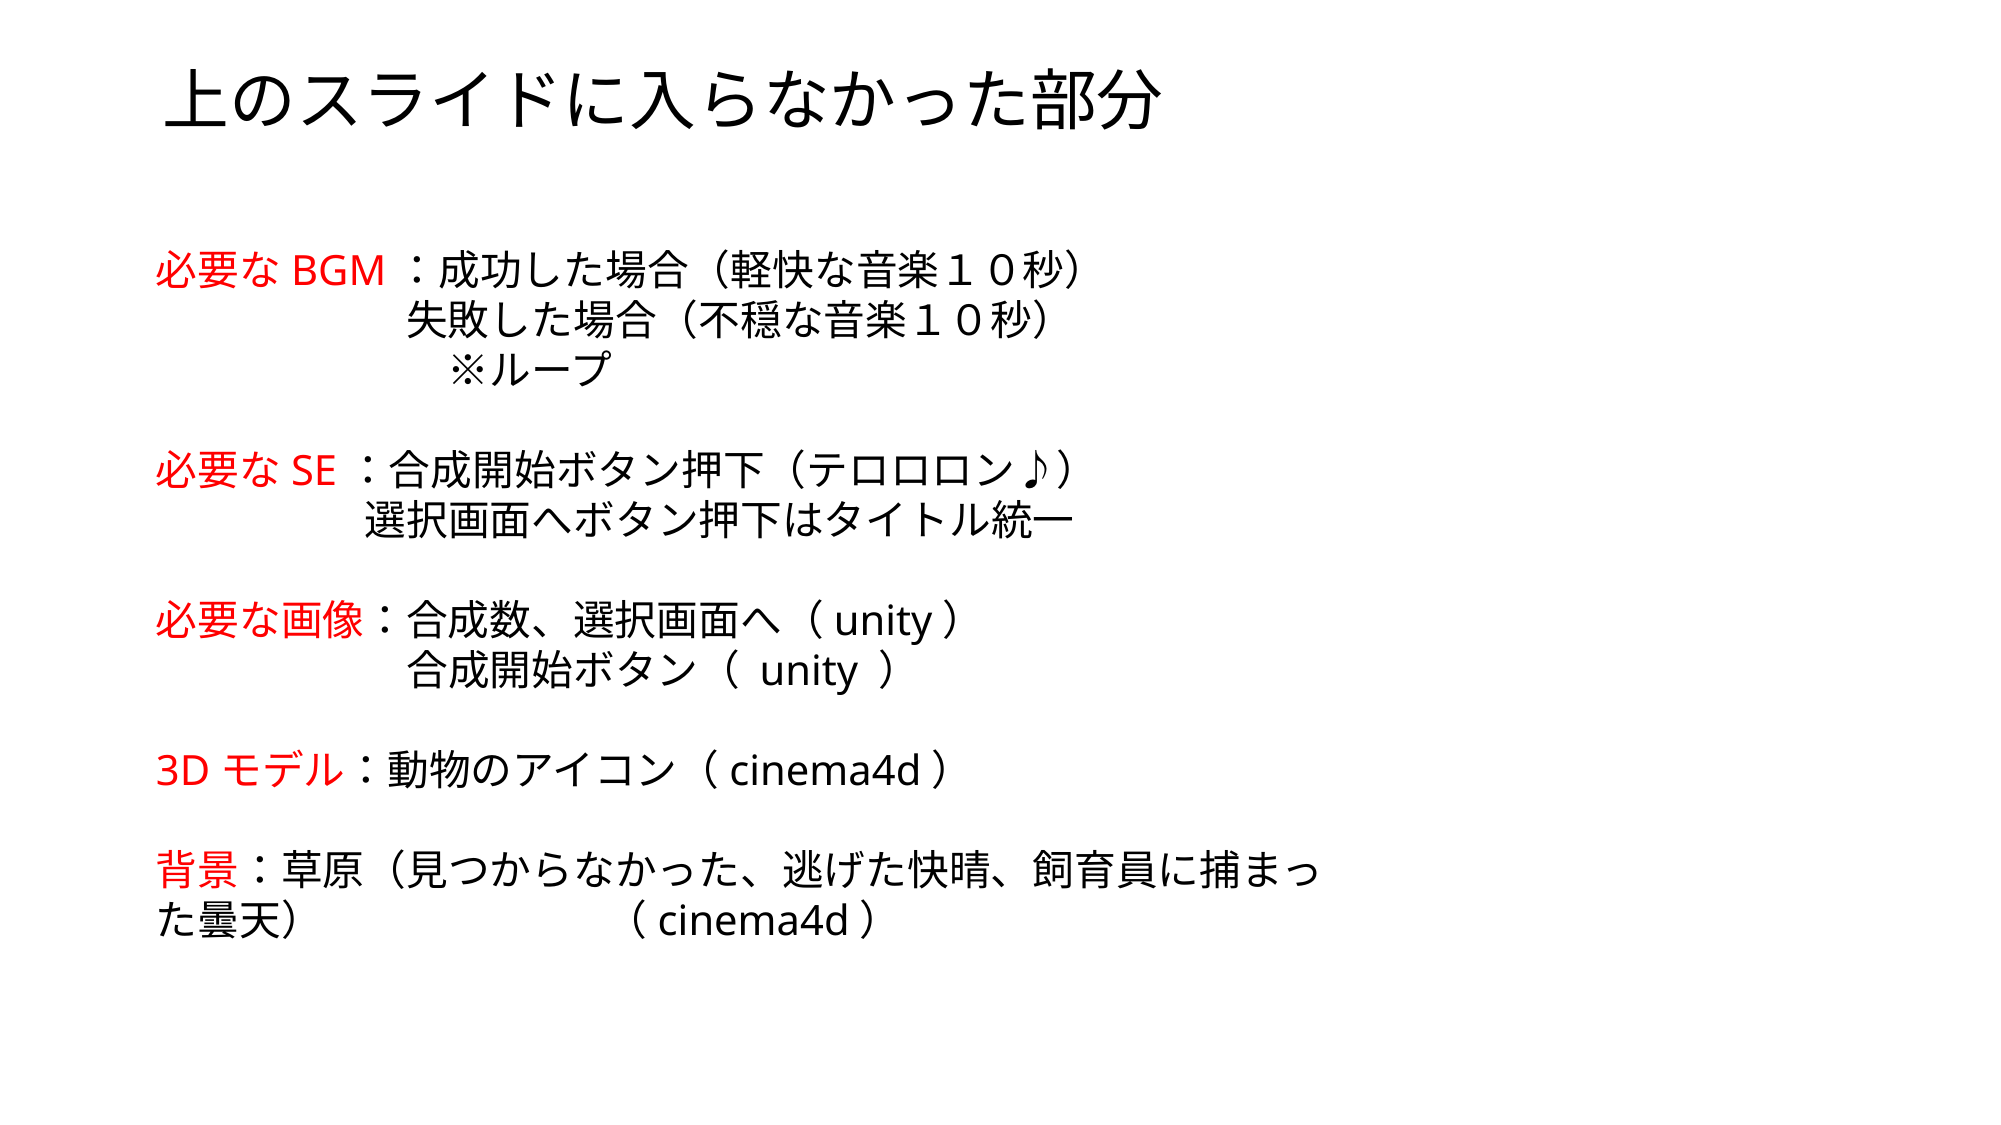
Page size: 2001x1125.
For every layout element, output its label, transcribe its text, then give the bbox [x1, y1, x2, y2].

text_box 必要なBGM：成功した場合（軽快な音楽１０秒） 失敗した場合（不穏な音楽１０秒） ※ループ 必要なSE：合成開始ボタン押下（テロロロン♪） 選択画面へボタン押下はタイトル統一 必要な画像：合成数、選択画面へ（unity） 合成開始ボタン（ unity ） 3Dモデル：動物のアイコン（cinema4d） 背景：草原（見つからなかった、逃げた快晴、飼育員に捕まった曇天） （cinema4d） [141, 236, 1364, 1052]
text_box 上のスライドに入らなかった部分 [147, 50, 1218, 146]
